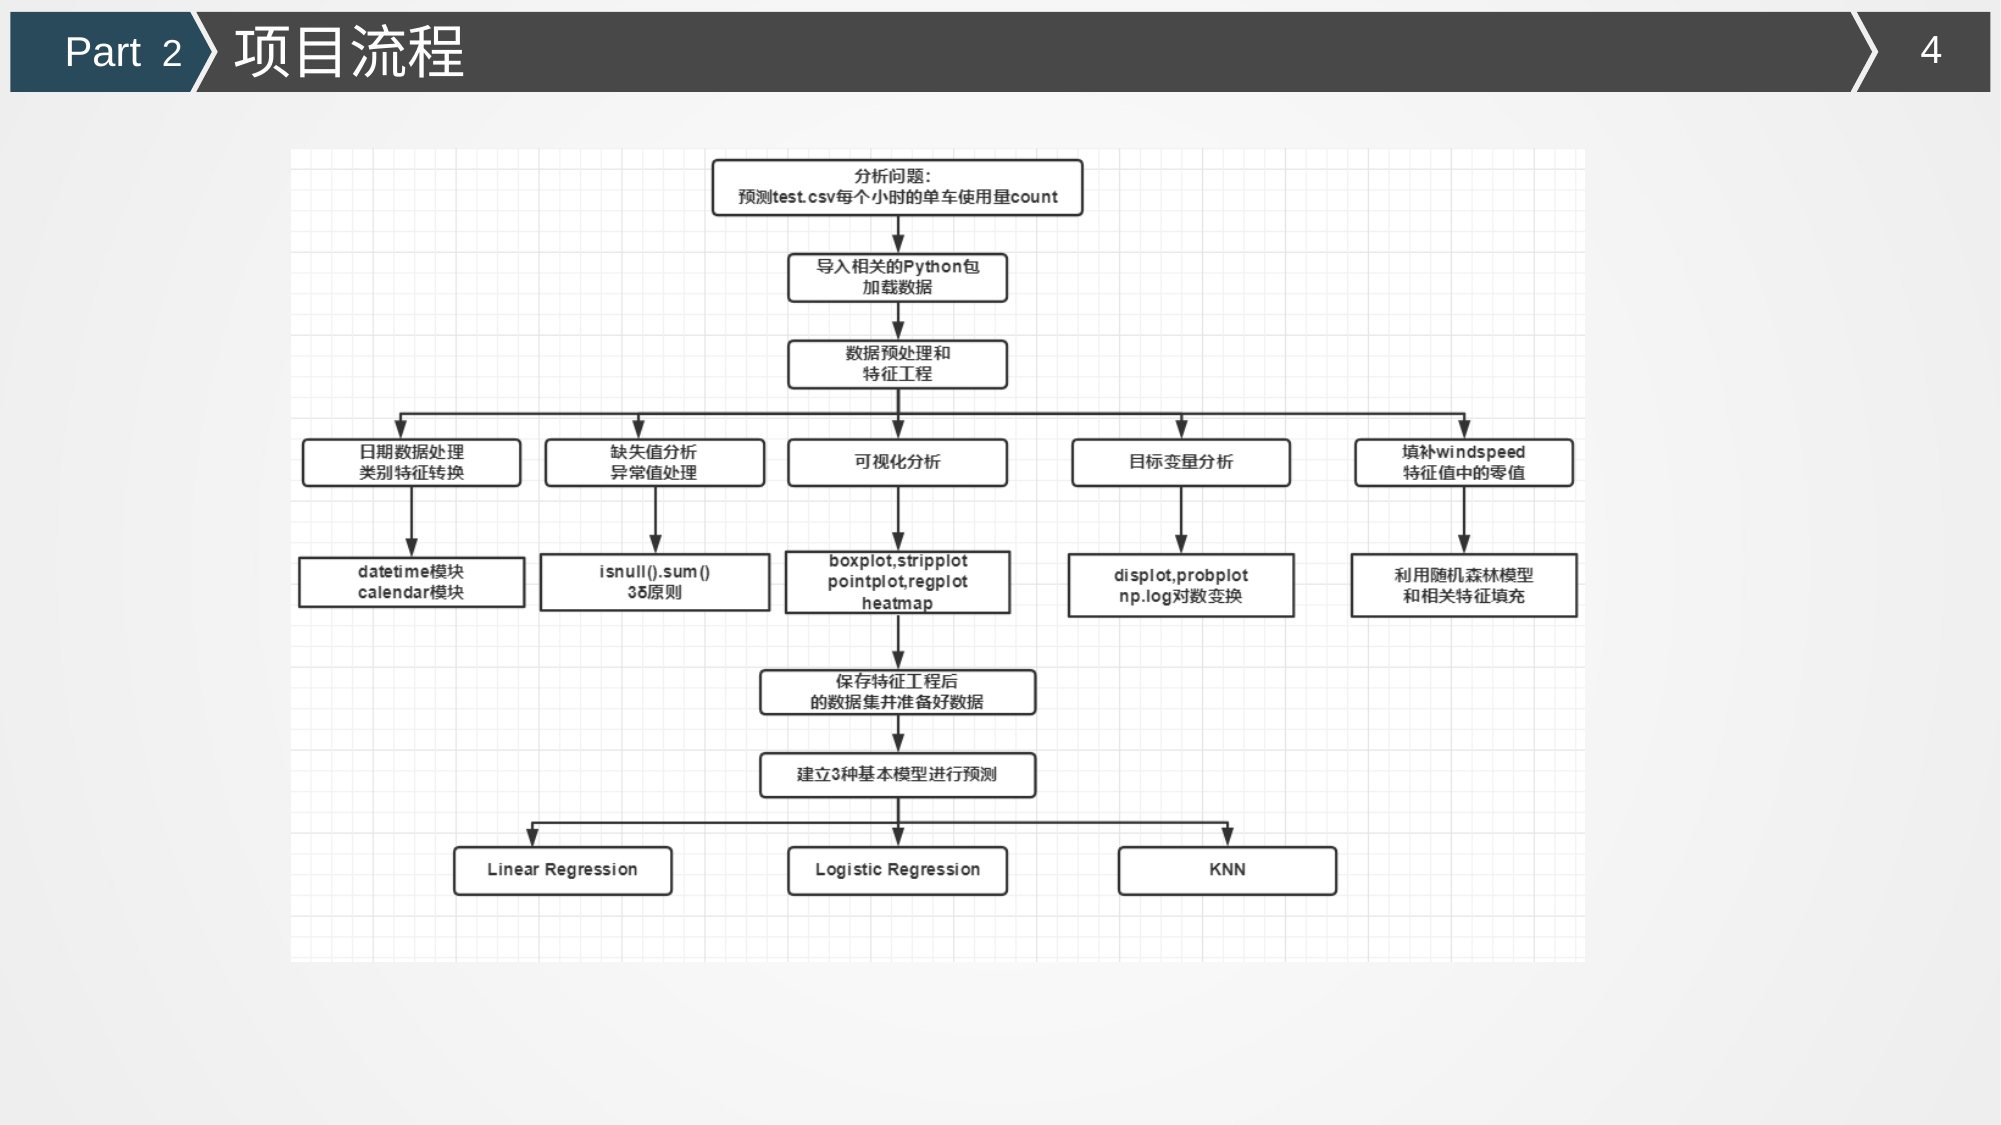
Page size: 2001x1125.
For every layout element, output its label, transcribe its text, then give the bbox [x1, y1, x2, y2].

picture [0, 0, 2001, 1125]
text_box 项目流程 [218, 7, 1046, 93]
text_box Part 2 [22, 17, 198, 83]
